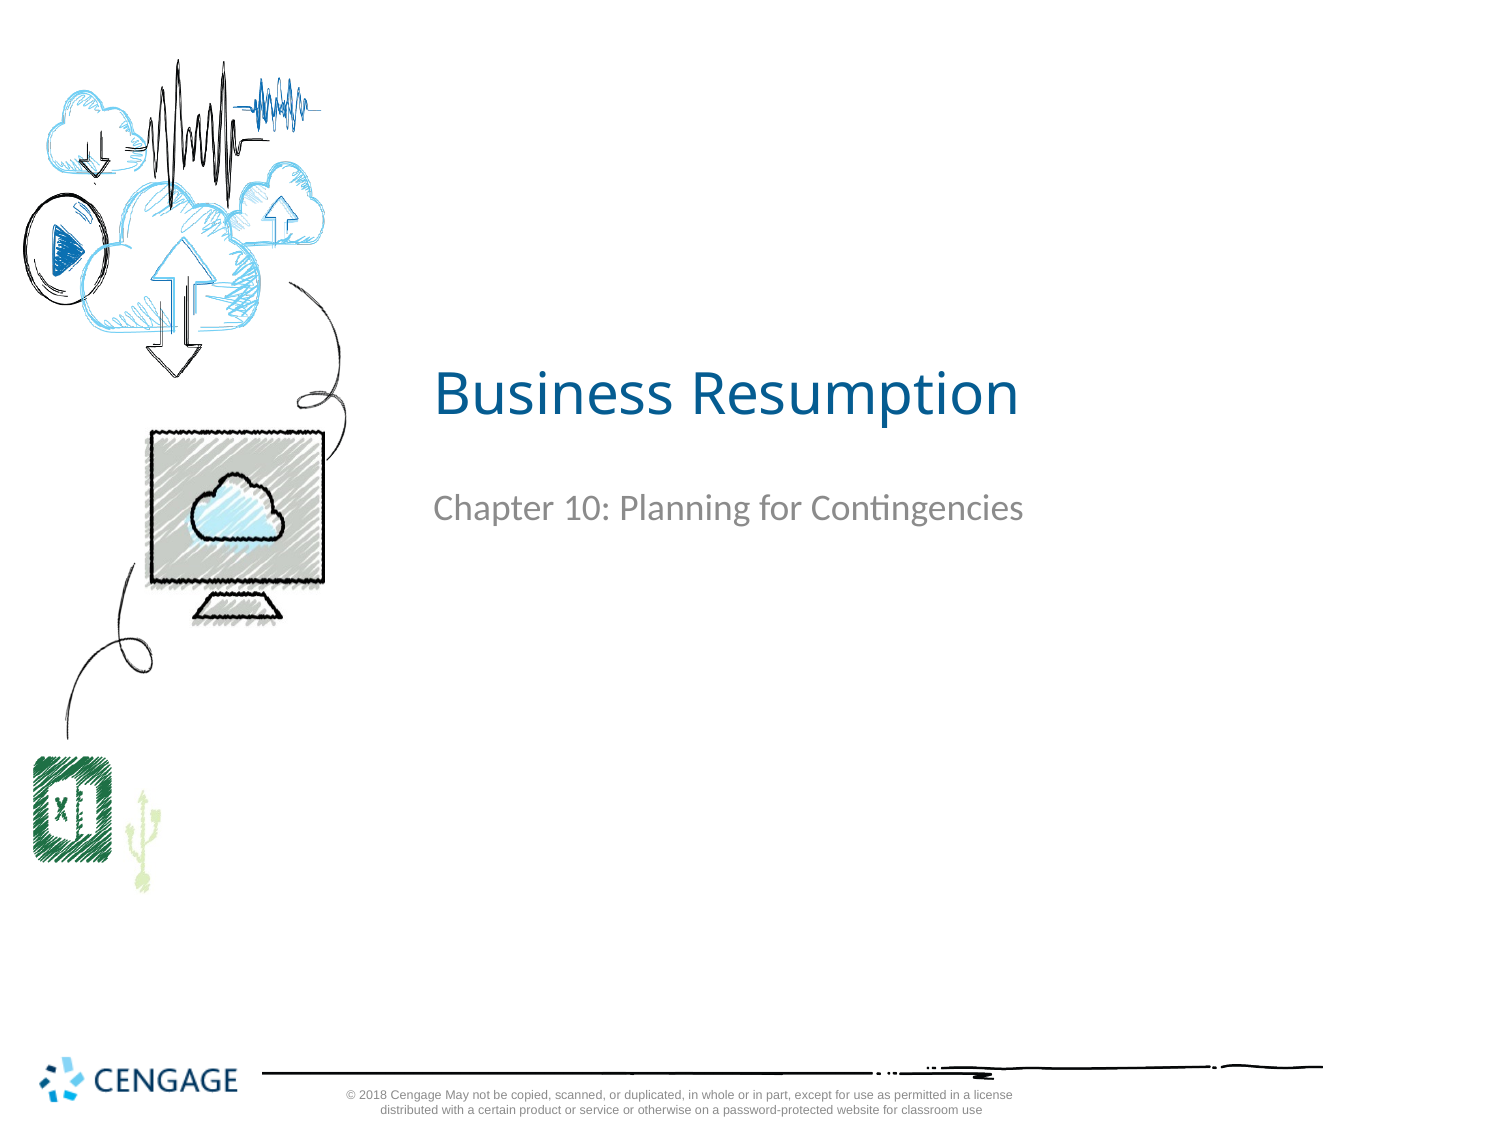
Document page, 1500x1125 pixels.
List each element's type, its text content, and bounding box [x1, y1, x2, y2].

title Business Resumption [433, 365, 1446, 428]
picture [23, 743, 163, 895]
picture [12, 59, 401, 739]
picture [19, 1043, 250, 1115]
picture [262, 1064, 1323, 1080]
list Chapter 10: Planning for Contingencies [433, 482, 1446, 527]
